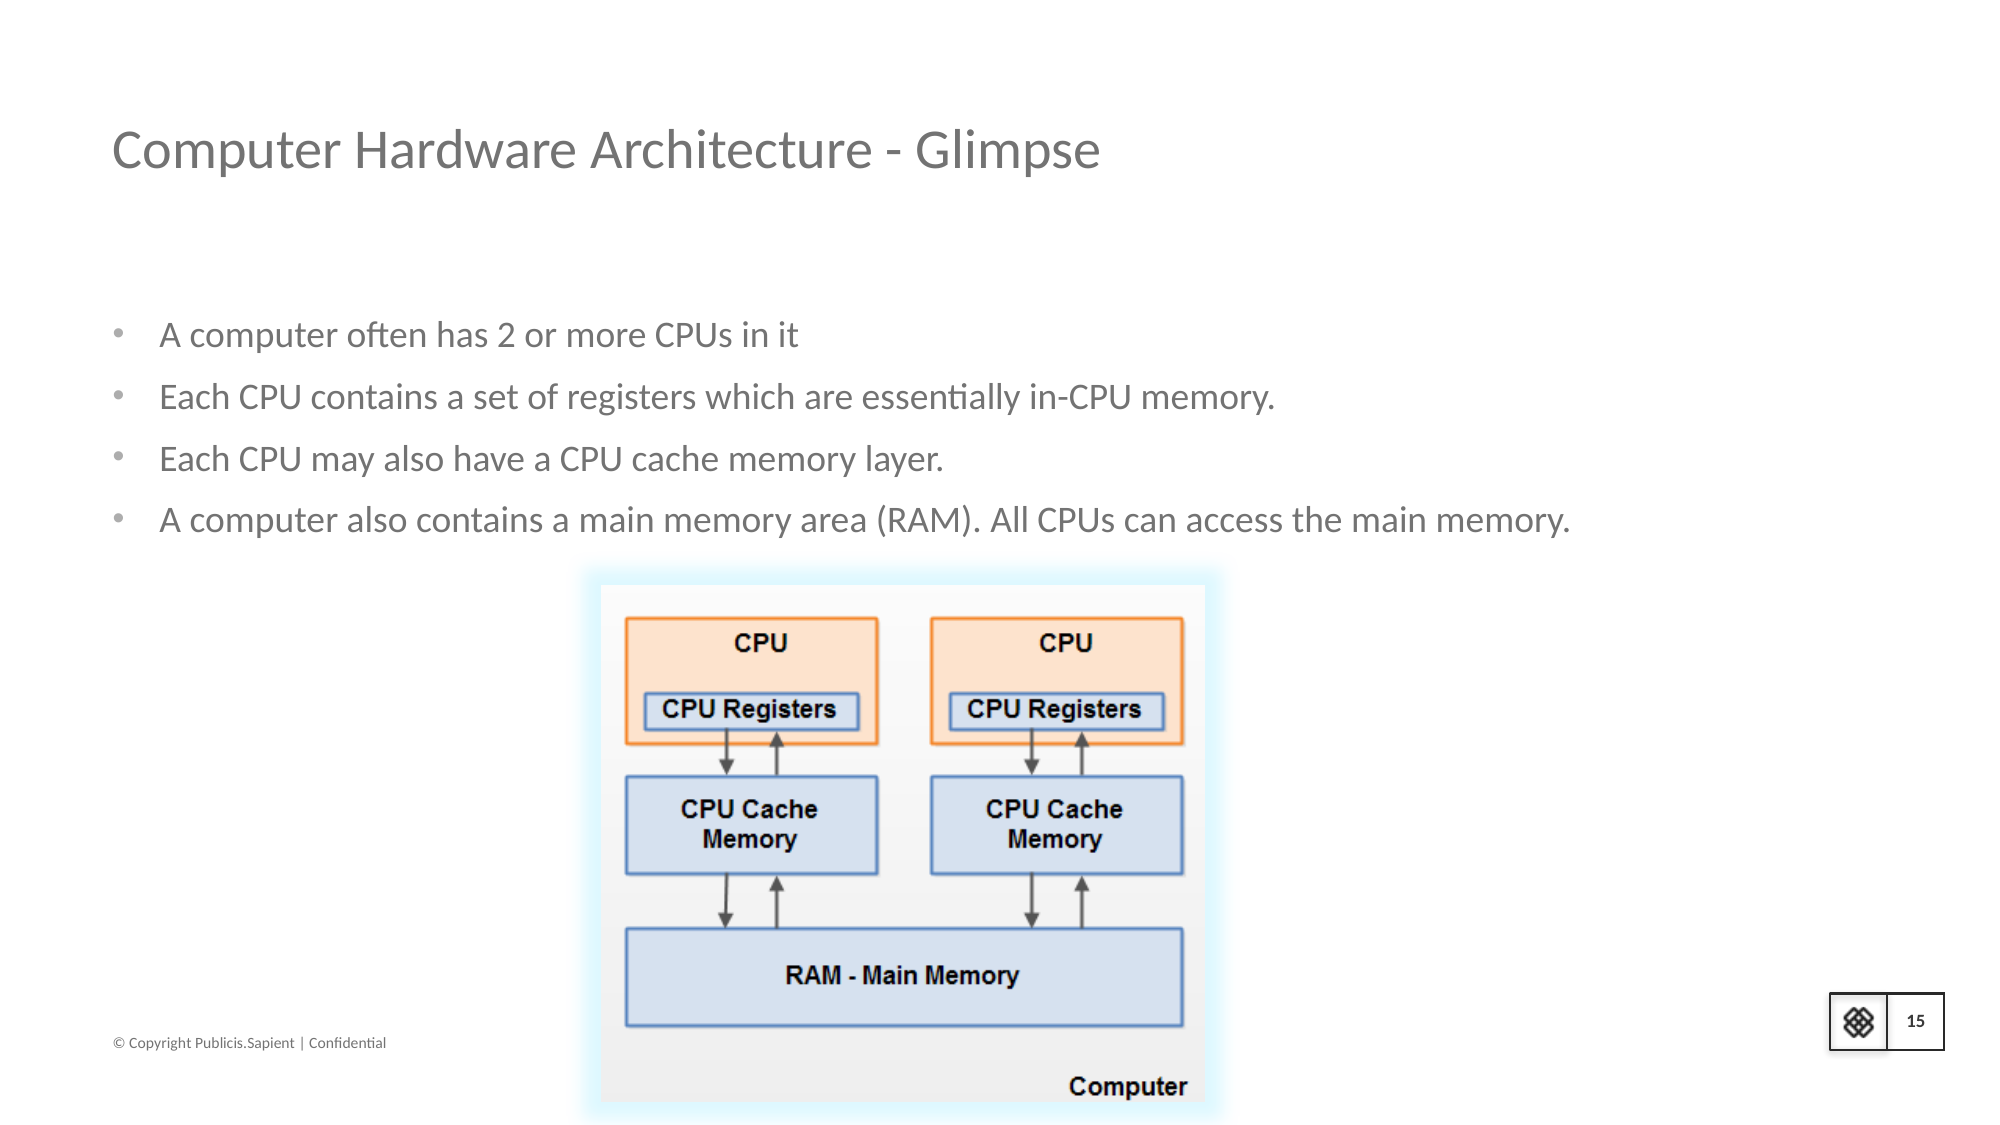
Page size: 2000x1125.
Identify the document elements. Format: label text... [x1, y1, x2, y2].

picture [1830, 993, 1886, 1051]
picture [601, 585, 1205, 1102]
list A computer often has 2 or more CPUs in it Each CPU contains a set of registers which are essentially in-CPU memory. Each CPU may also have a CPU cache memory layer. A computer also contains a main memory area (RAM). All CPUs can access the main memory. [112, 310, 1889, 926]
title Computer Hardware Architecture - Glimpse [112, 112, 1889, 249]
